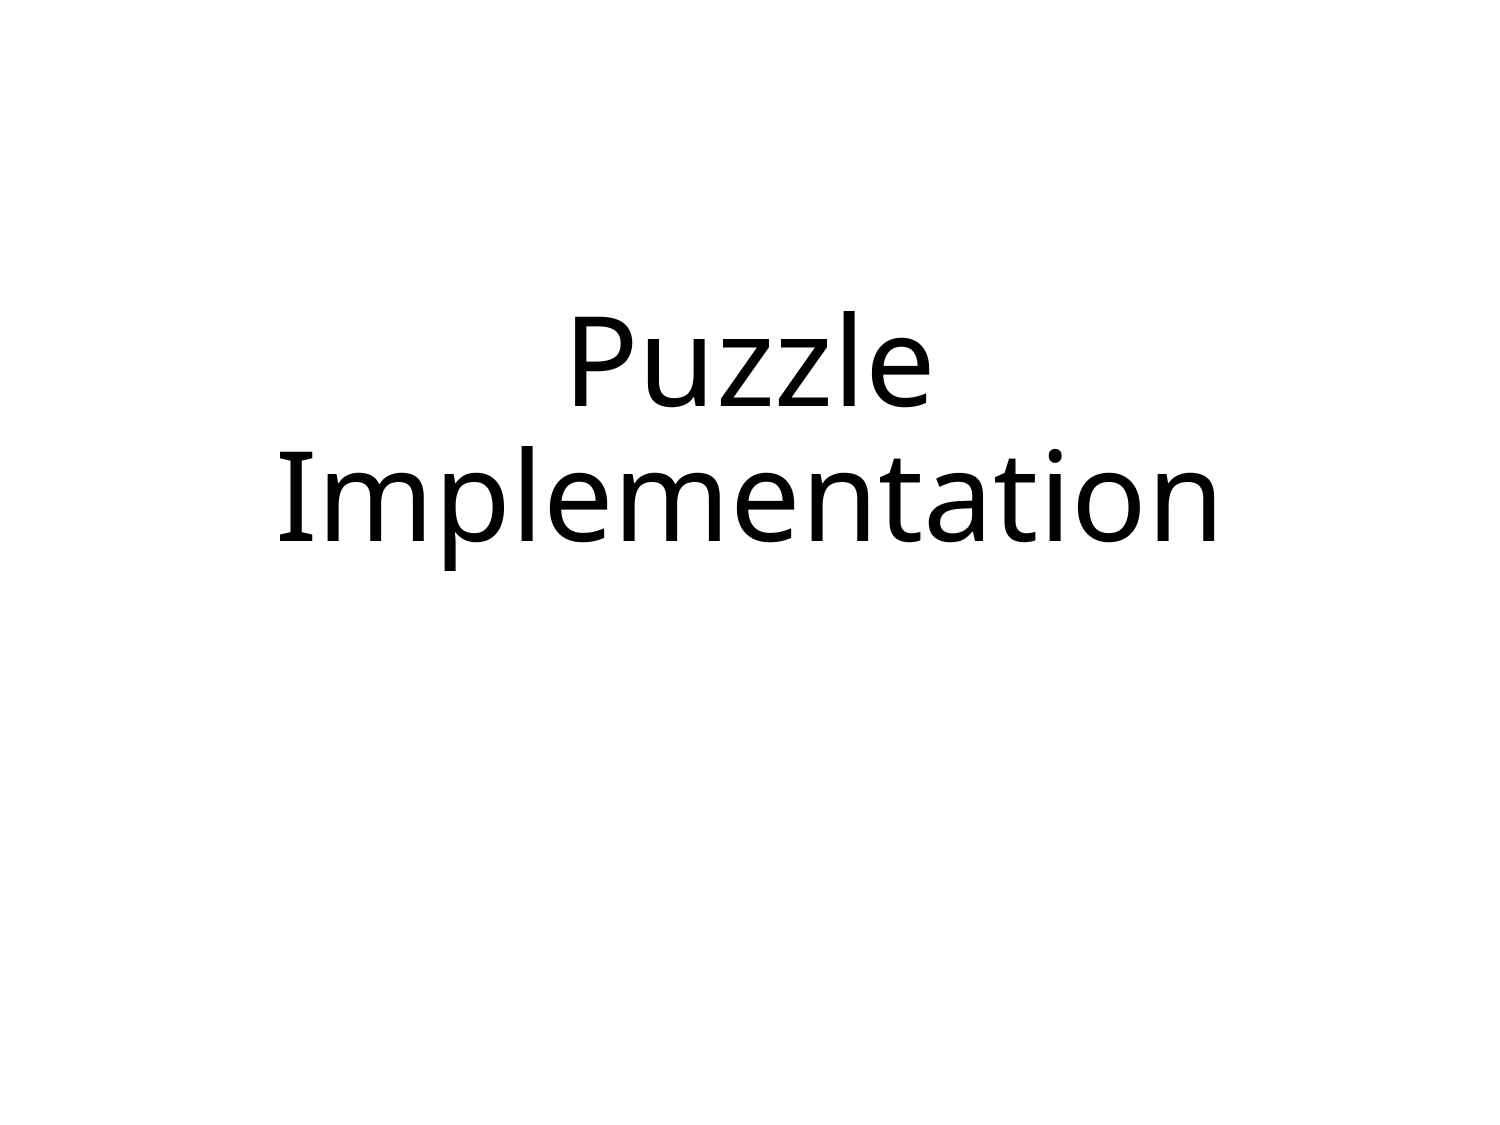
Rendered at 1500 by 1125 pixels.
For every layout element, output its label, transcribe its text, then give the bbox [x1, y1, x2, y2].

title Puzzle Implementation [112, 184, 1388, 576]
